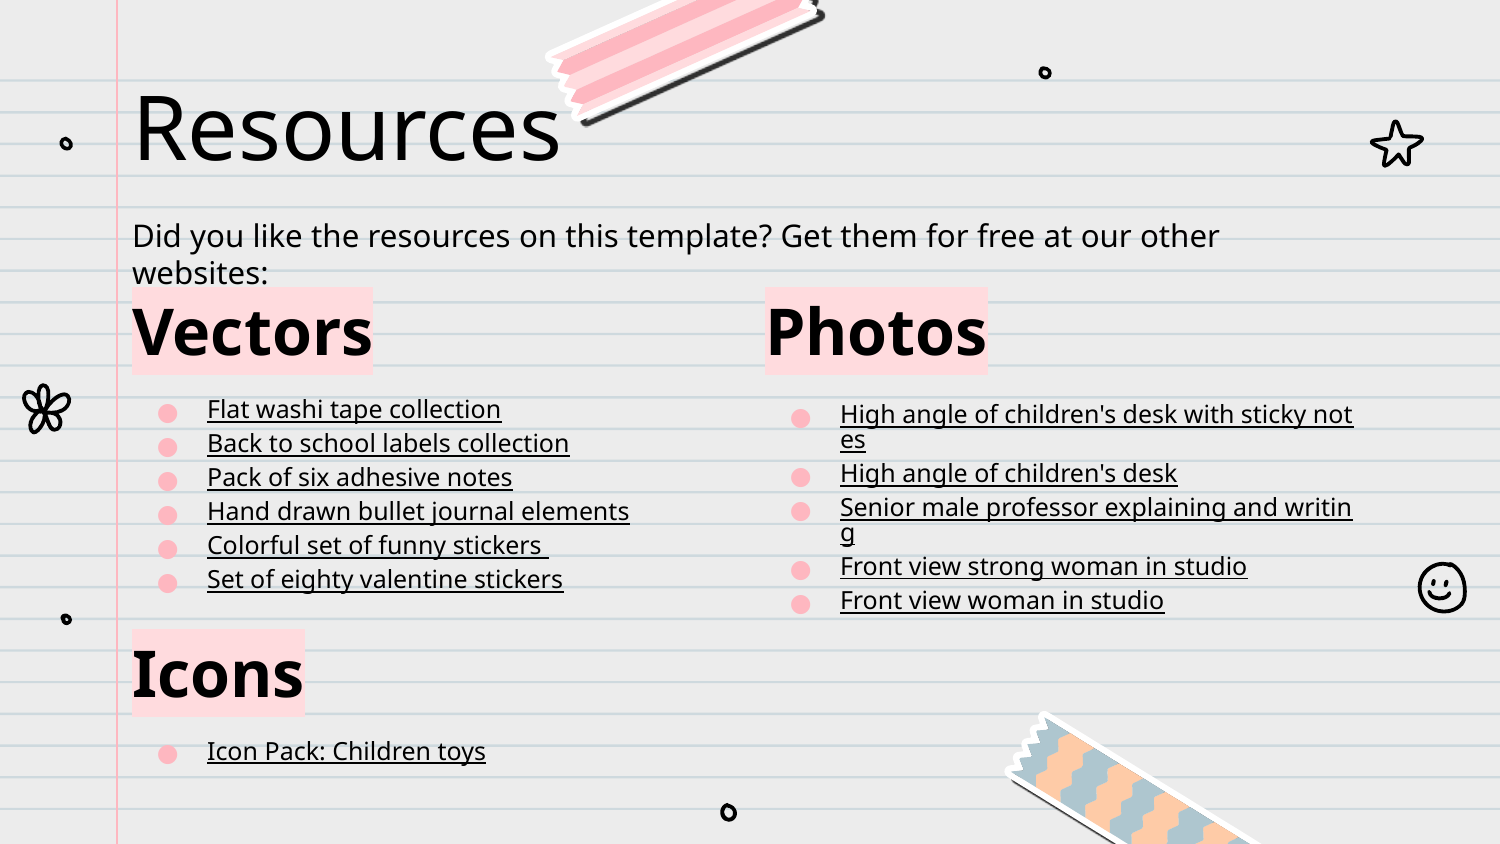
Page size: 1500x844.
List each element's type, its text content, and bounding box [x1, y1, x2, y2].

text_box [542, 0, 821, 105]
text_box Vectors Flat washi tape collection Back to school labels collection Pack of six adhesive notes Hand drawn bullet journal elements Colorful set of funny stickers Set of eighty valentine stickers Icons Icon Pack: Children toys [116, 276, 749, 756]
title Resources [116, 88, 1383, 162]
text_box Did you like the resources on this template? Get them for free at our other websites: [117, 200, 1379, 274]
text_box Photos High angle of children's desk with sticky notes High angle of children's desk Senior male professor explaining and writing Front view strong woman in studio Front view woman in studio [749, 276, 1383, 756]
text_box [1000, 766, 1272, 844]
